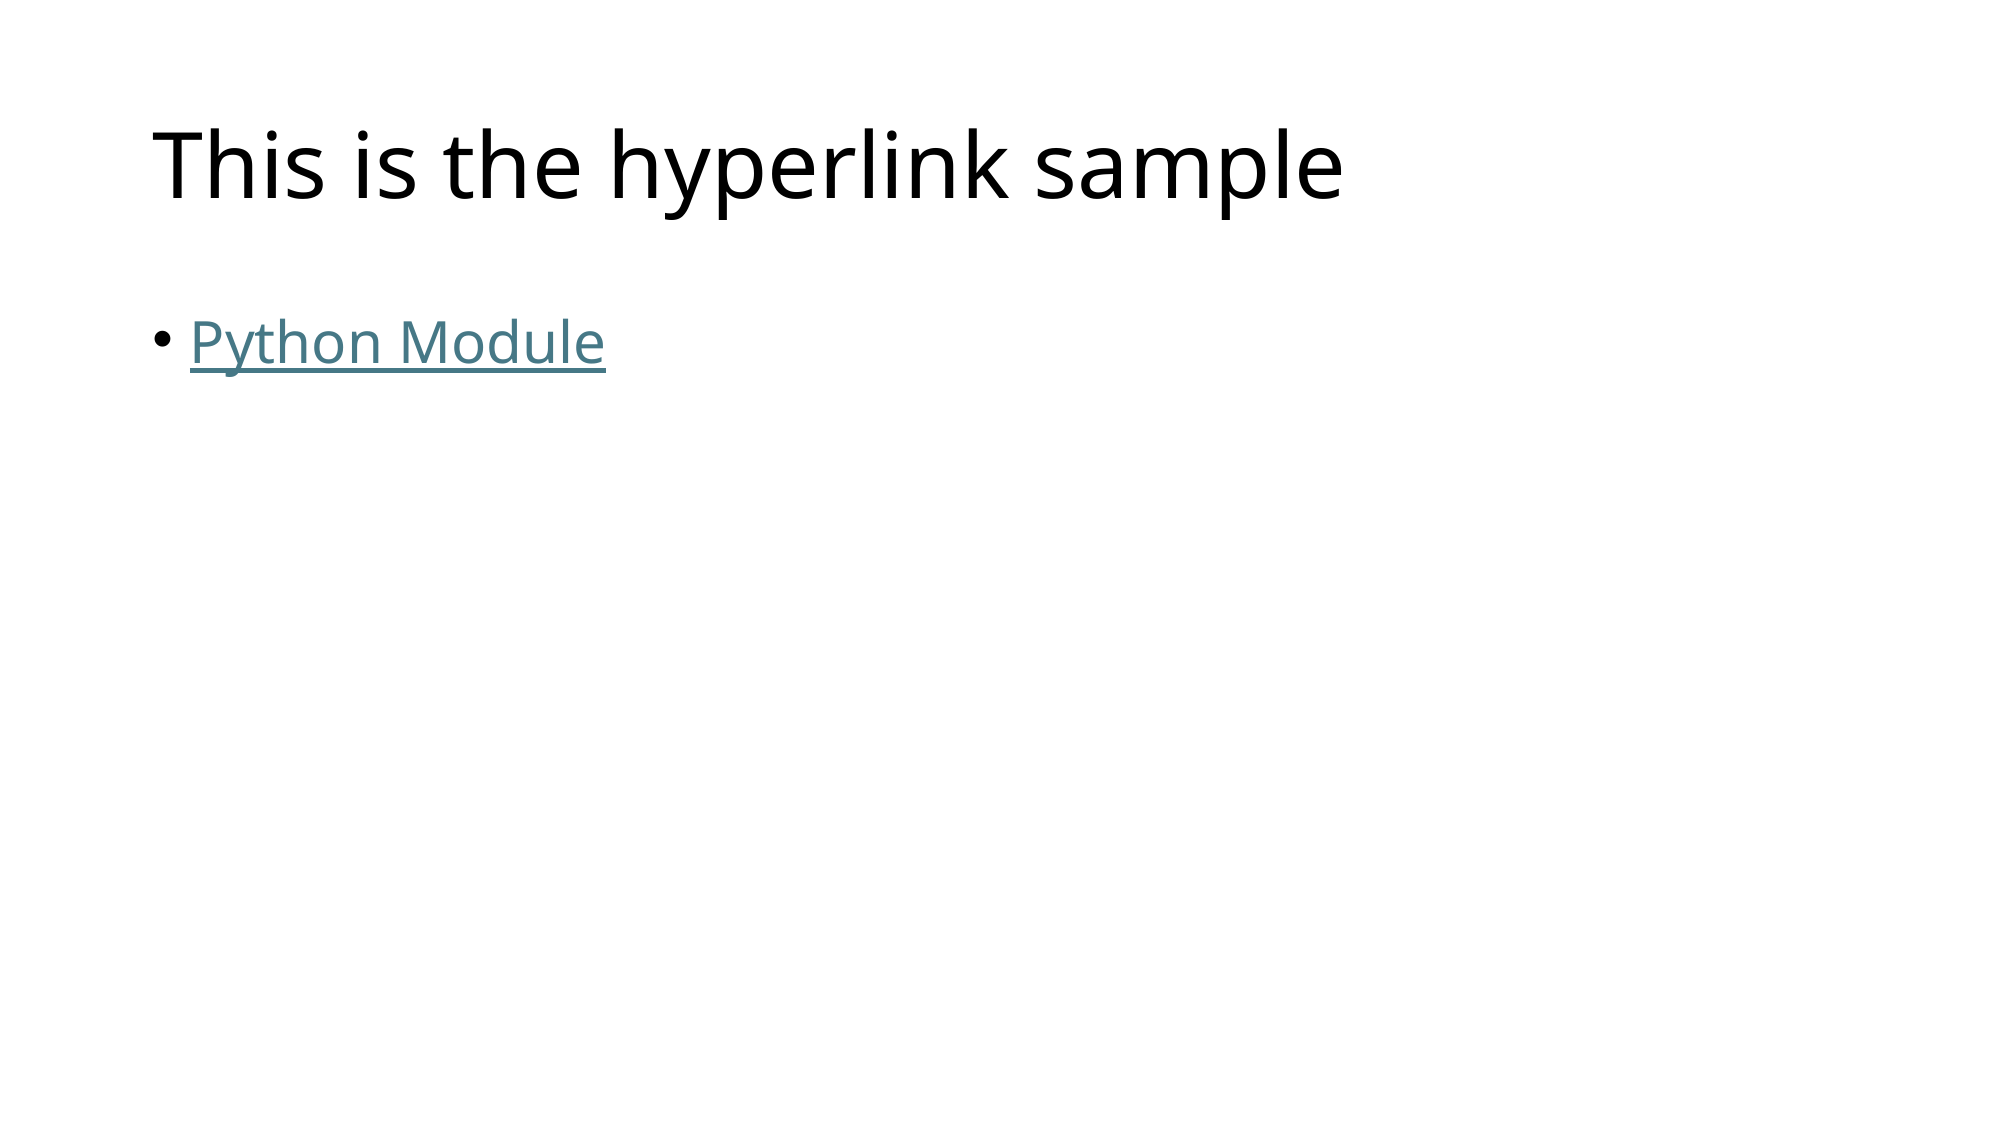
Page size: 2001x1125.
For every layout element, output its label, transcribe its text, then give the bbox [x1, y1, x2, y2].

title This is the hyperlink sample [137, 59, 1863, 278]
list Python Module [137, 299, 1863, 1014]
